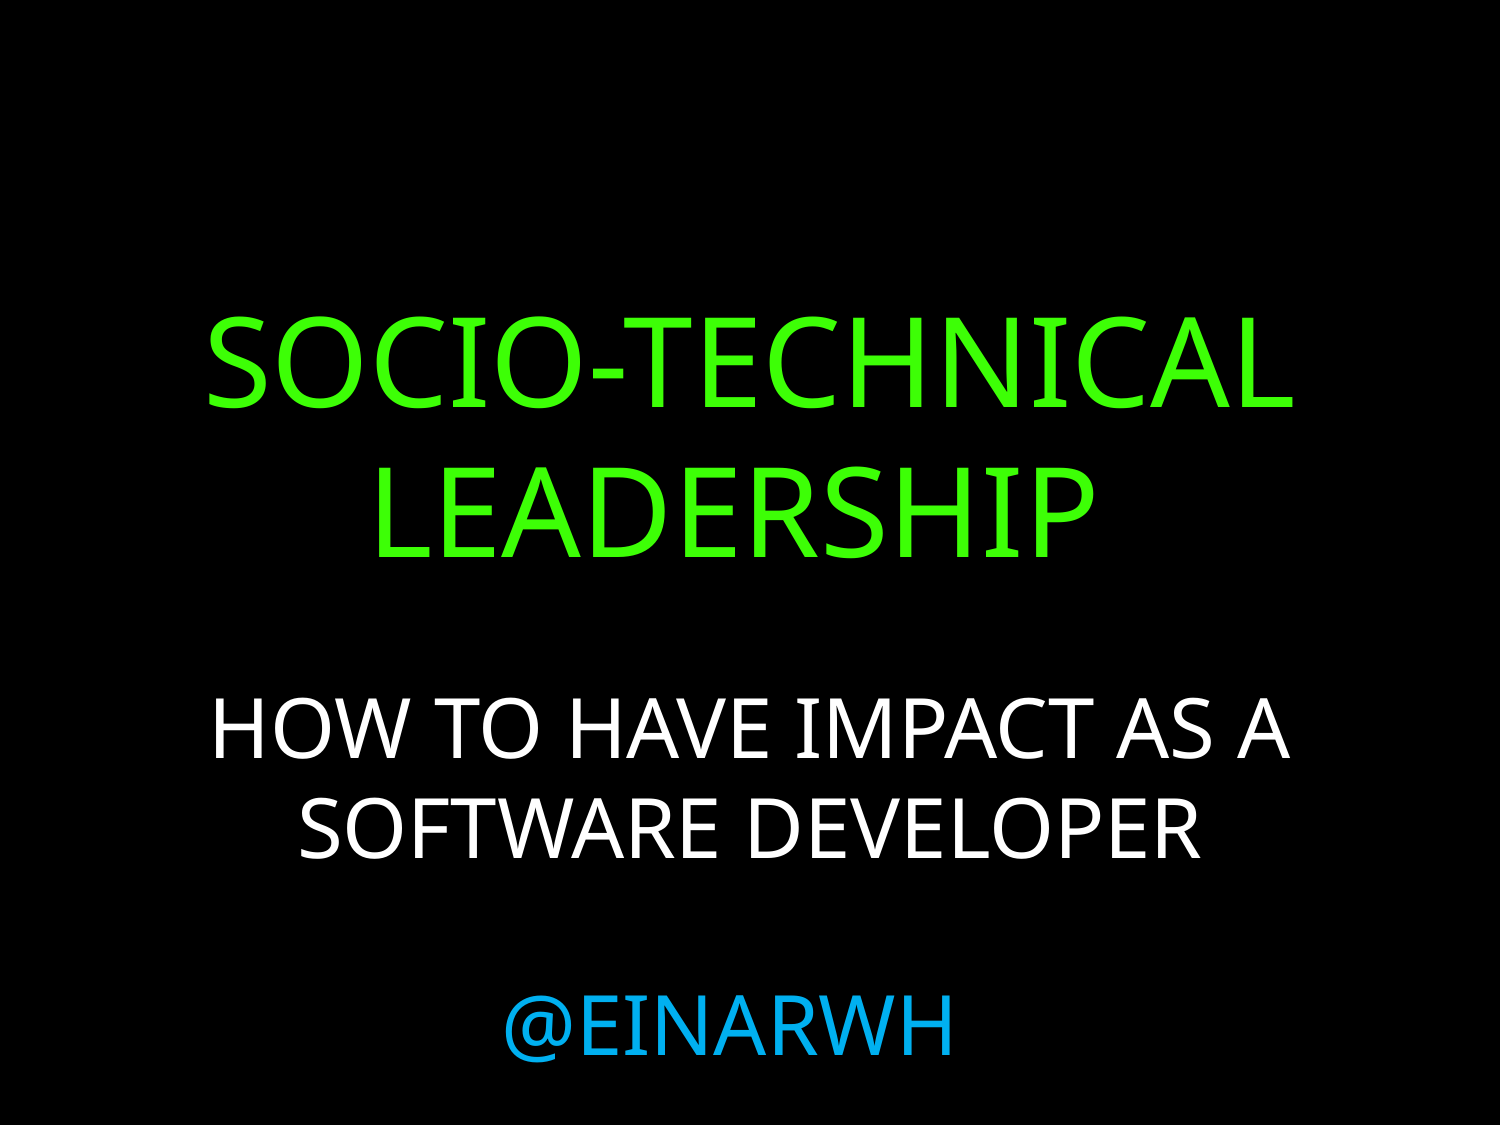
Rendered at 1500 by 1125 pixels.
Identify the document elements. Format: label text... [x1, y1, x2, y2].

text_box SOCIO-TECHNICAL LEADERSHIP [0, 274, 1500, 376]
text_box @EINARWH [229, 964, 1231, 1066]
text_box HOW TO HAVE IMPACT AS A SOFTWARE DEVELOPER [0, 667, 1500, 769]
